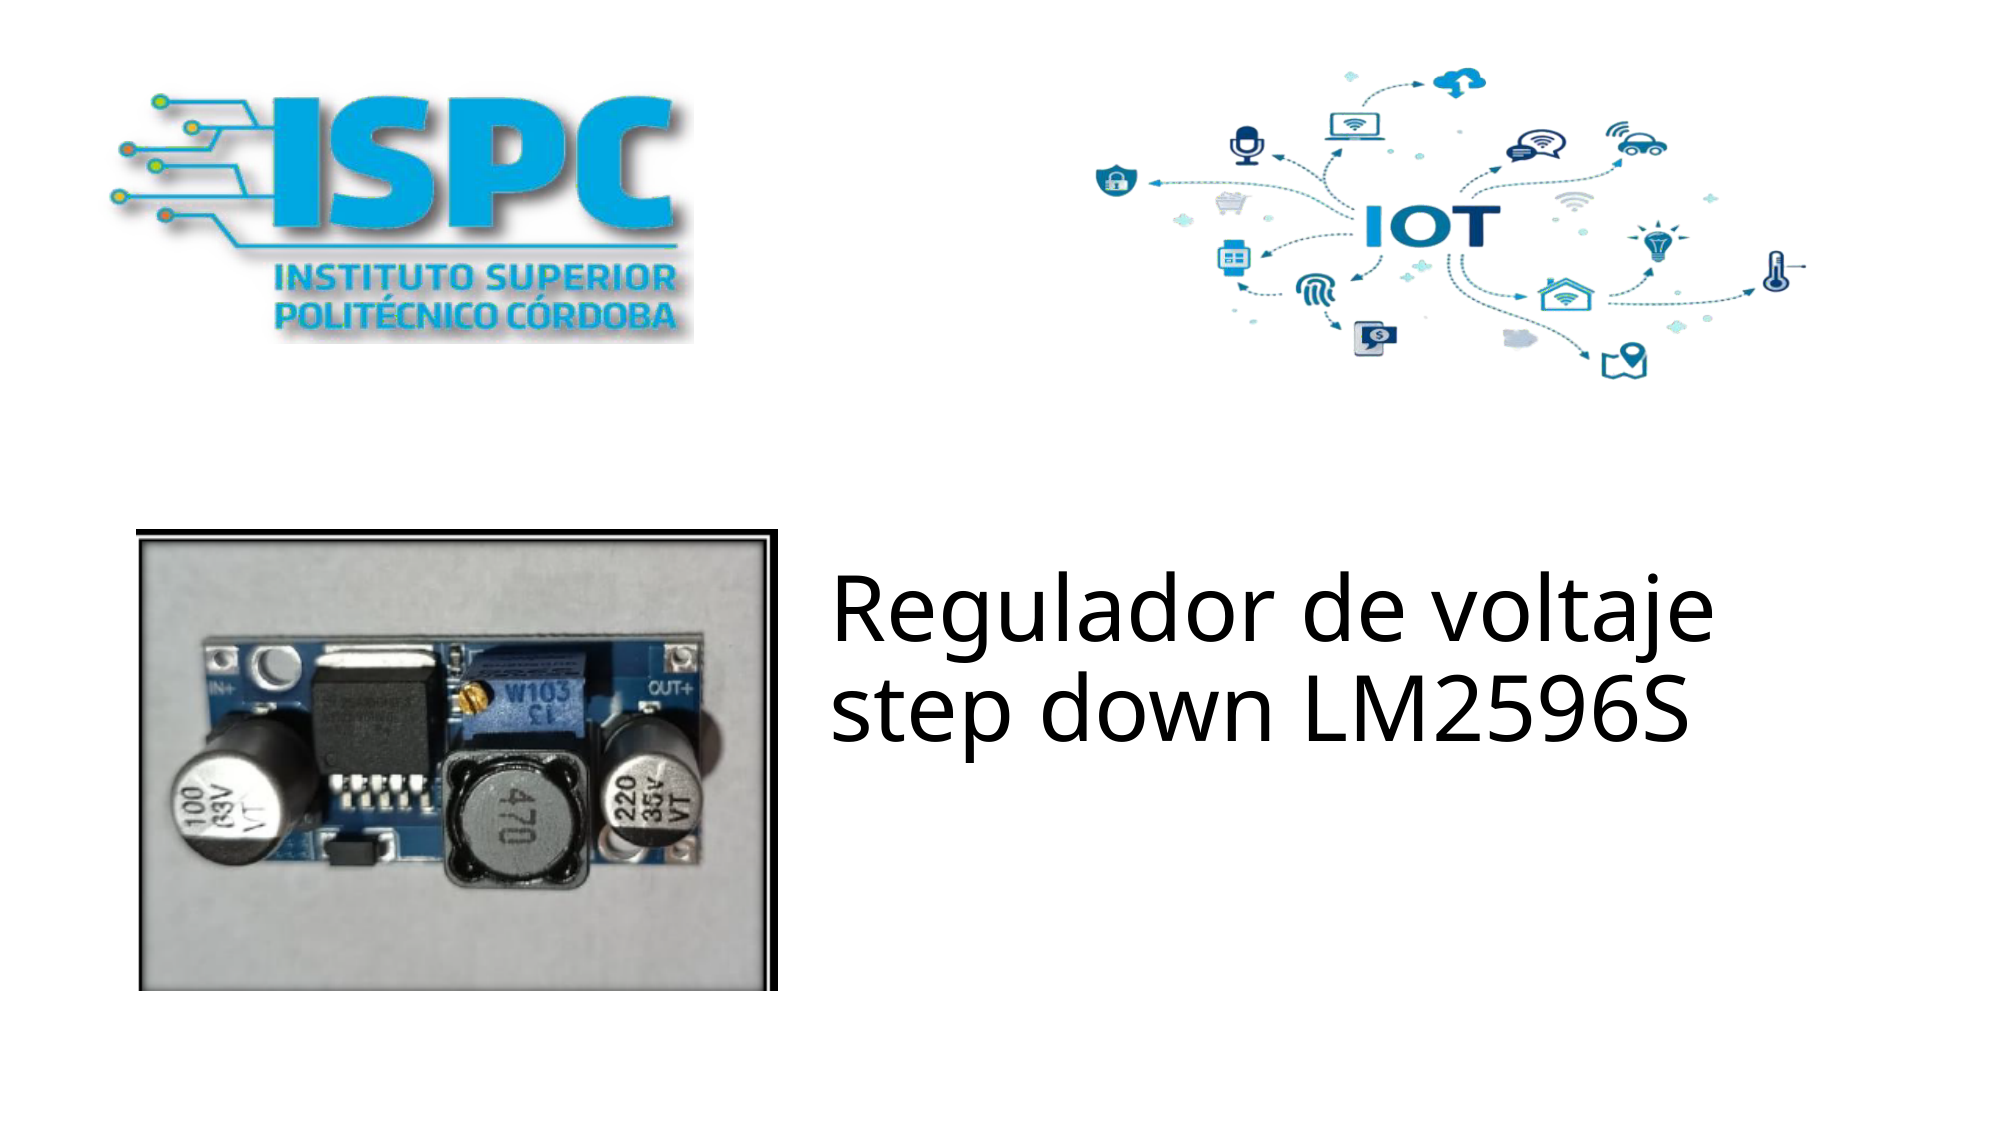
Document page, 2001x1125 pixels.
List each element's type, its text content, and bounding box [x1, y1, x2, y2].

picture [1095, 67, 1807, 381]
picture [98, 81, 694, 344]
picture [136, 529, 778, 991]
text_box Regulador de voltaje step down LM2596S [814, 553, 1858, 771]
